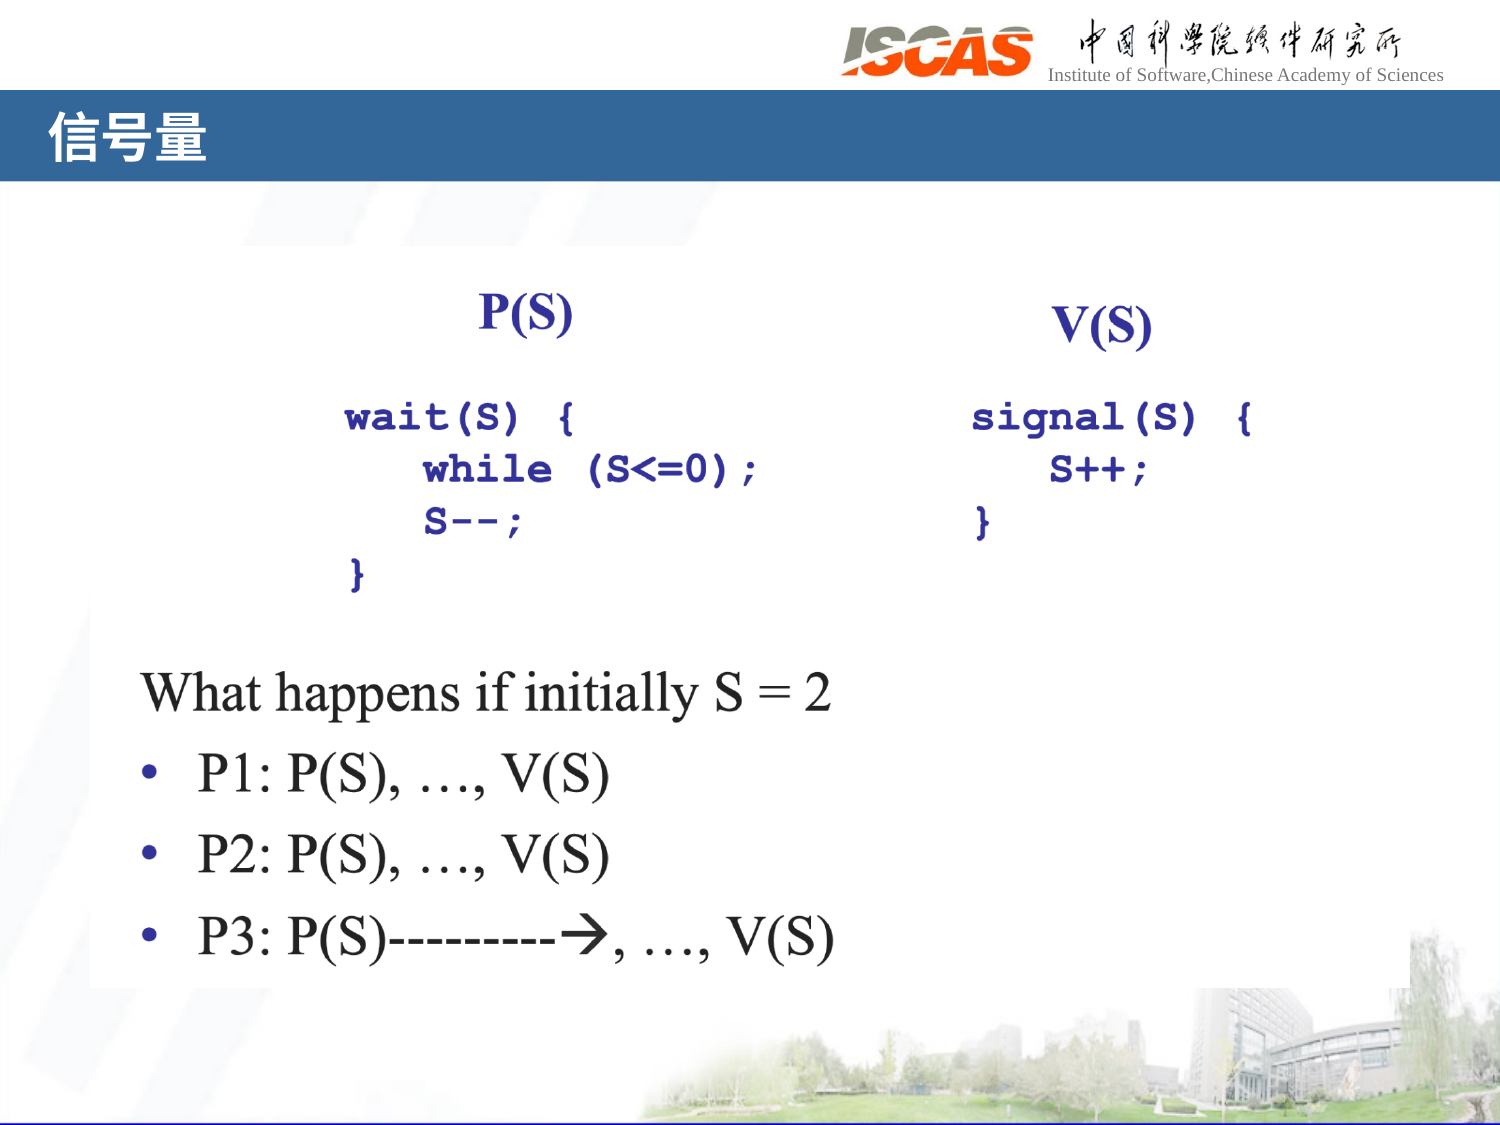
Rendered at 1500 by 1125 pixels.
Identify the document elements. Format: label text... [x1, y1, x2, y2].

picture [0, 182, 1500, 1125]
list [89, 246, 1411, 988]
picture [1077, 15, 1402, 71]
title 信号量 [0, 89, 1500, 182]
picture [837, 18, 1045, 87]
